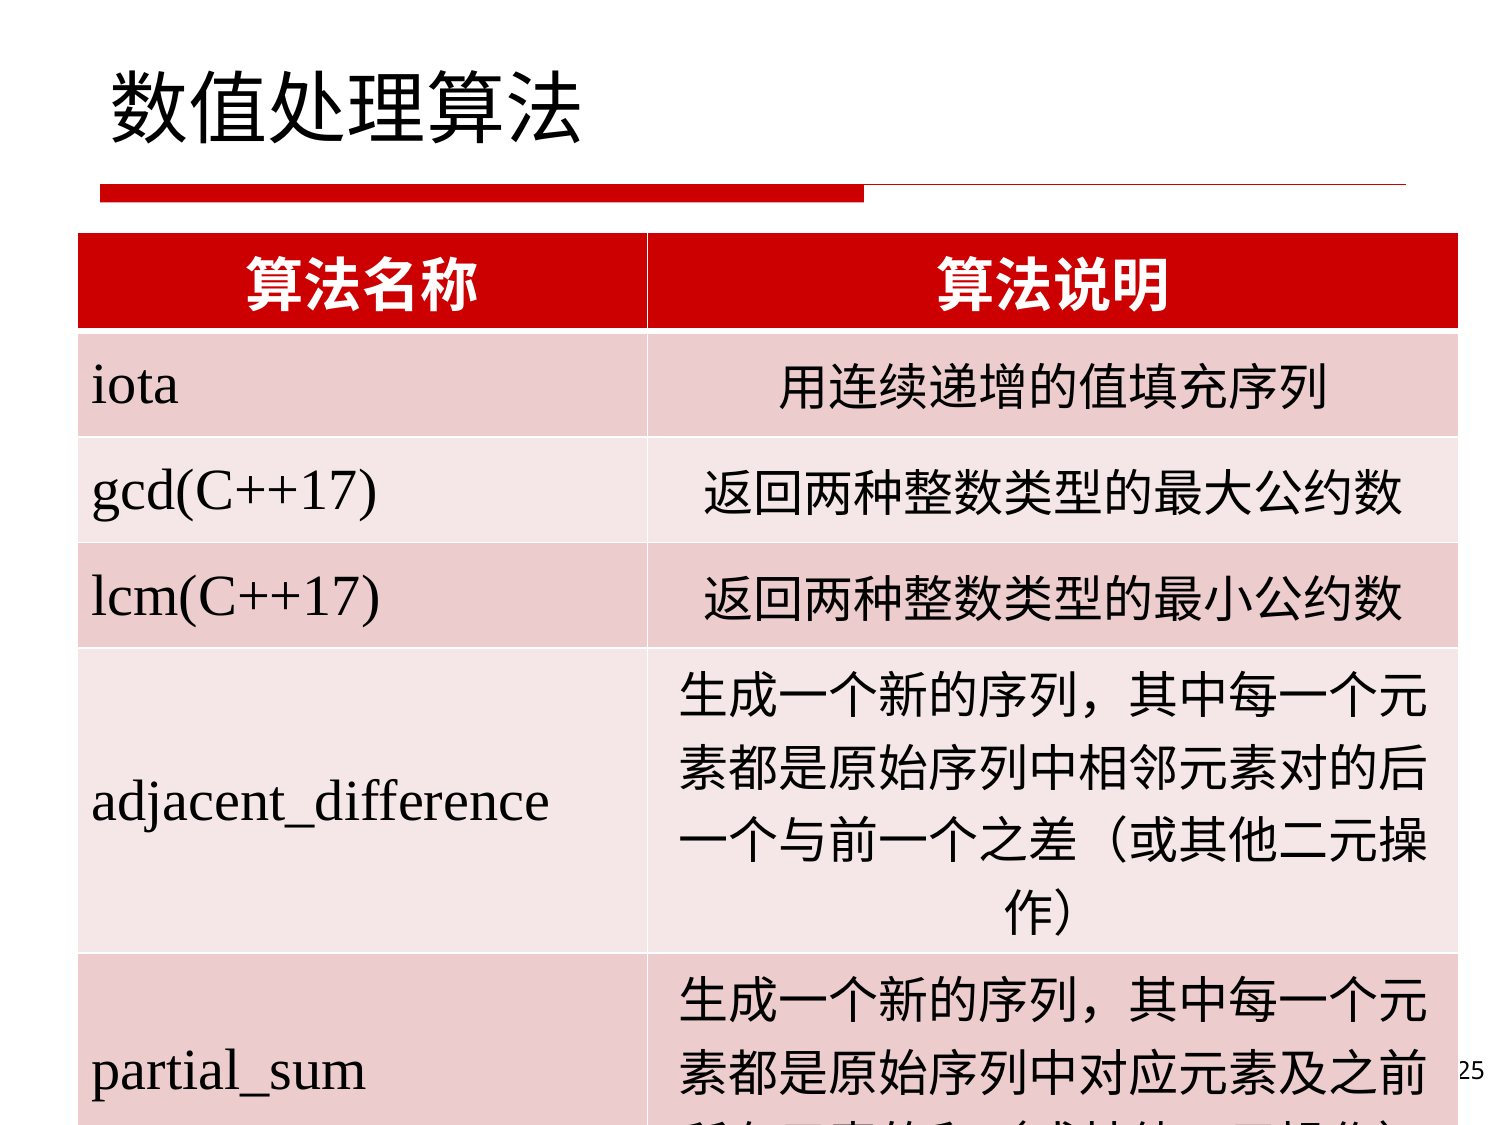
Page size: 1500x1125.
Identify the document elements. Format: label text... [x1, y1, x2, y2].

table_cell 生成一个新的序列，其中每一个元素都是原始序列中相邻元素对的后一个与前一个之差（或其他二元操作） [648, 649, 1458, 952]
footer 25 [1460, 1046, 1500, 1125]
table_cell lcm(C++17) [78, 543, 647, 647]
table_cell iota [78, 334, 647, 436]
table_cell 生成一个新的序列，其中每一个元素都是原始序列中对应元素及之前所有元素的和（或其他二元操作） [648, 954, 1458, 1125]
title 数值处理算法 [94, 50, 1407, 161]
table_cell 返回两种整数类型的最大公约数 [648, 438, 1458, 542]
table_cell 返回两种整数类型的最小公约数 [648, 543, 1458, 647]
table_cell adjacent_difference [78, 649, 647, 952]
table_header 算法说明 [648, 233, 1458, 328]
table_header 算法名称 [78, 233, 647, 328]
table_cell partial_sum [78, 954, 647, 1125]
table_cell gcd(C++17) [78, 438, 647, 542]
table_cell 用连续递增的值填充序列 [648, 334, 1458, 436]
